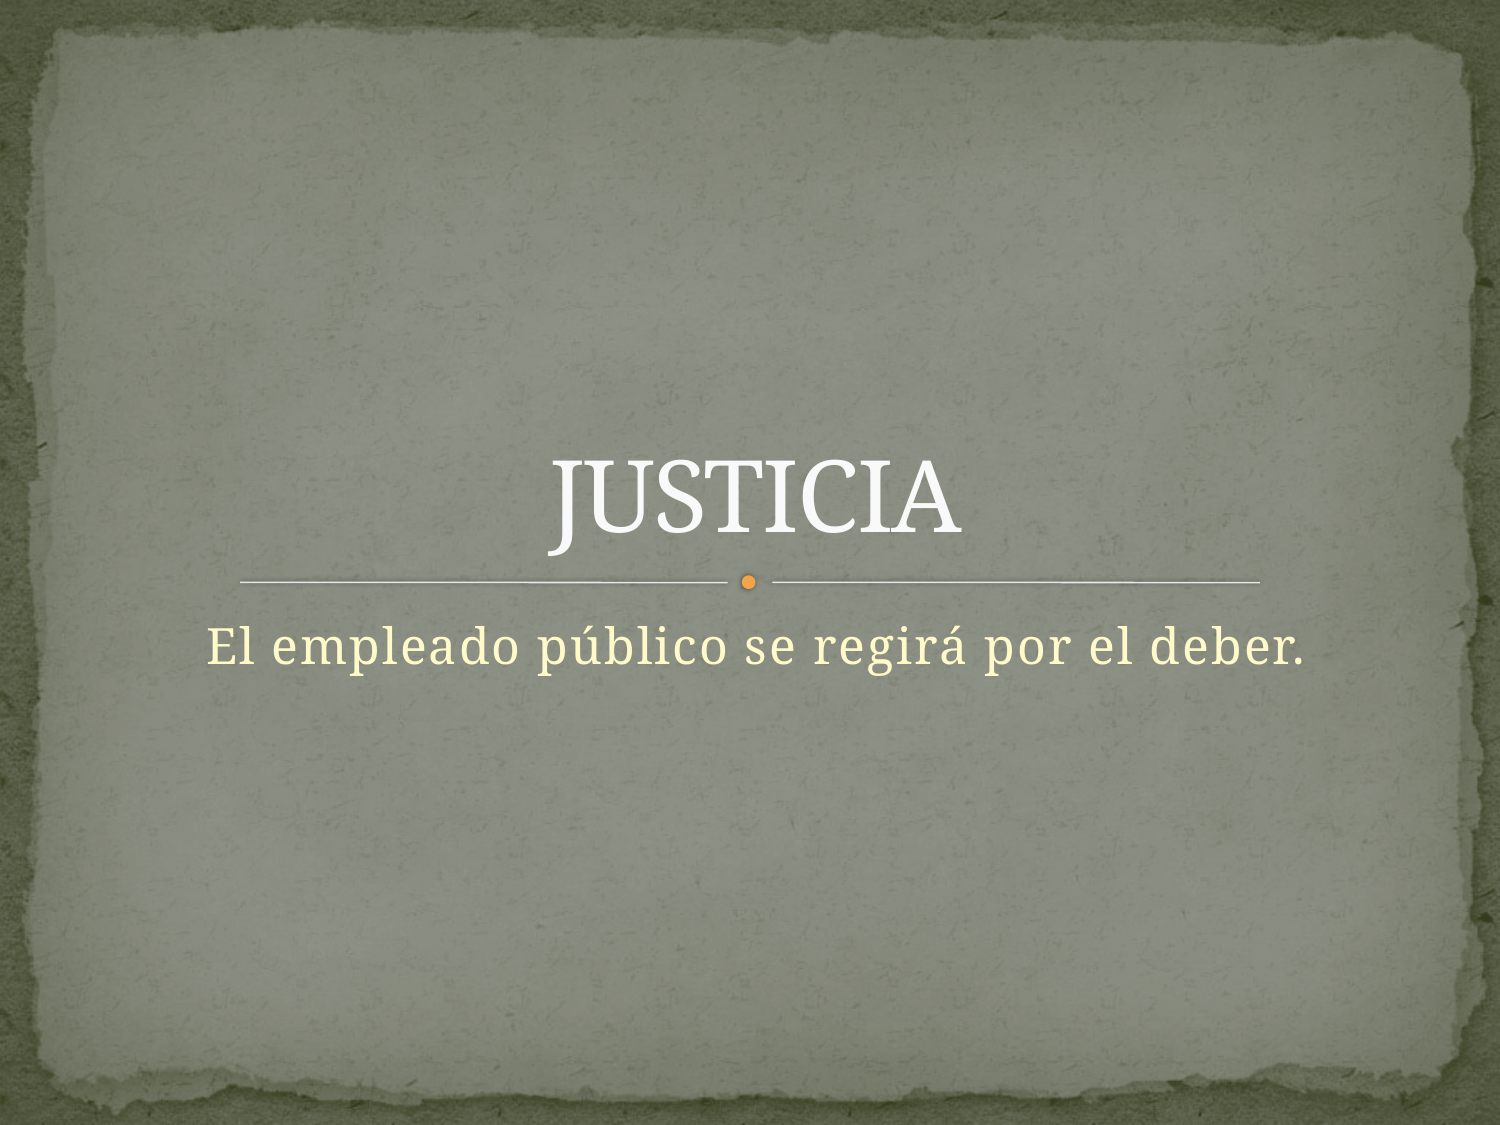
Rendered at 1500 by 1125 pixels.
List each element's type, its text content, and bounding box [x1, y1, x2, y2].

subtitle El empleado público se regirá por el deber. [75, 606, 1438, 795]
title JUSTICIA [74, 235, 1438, 561]
